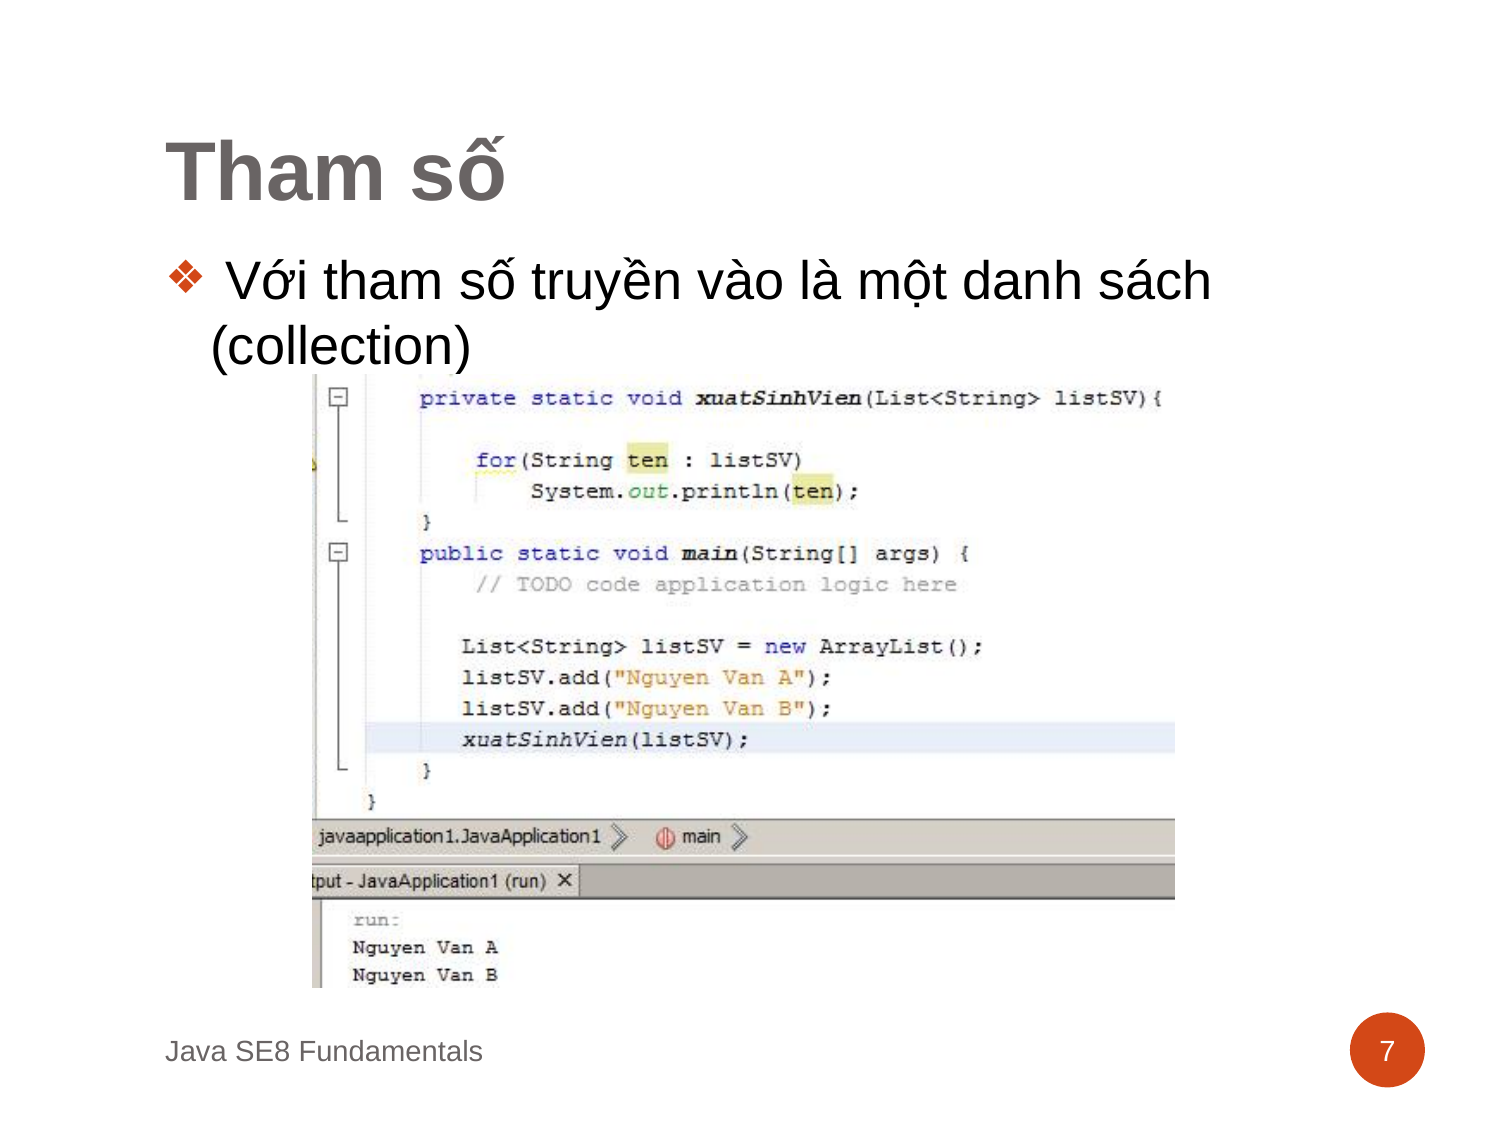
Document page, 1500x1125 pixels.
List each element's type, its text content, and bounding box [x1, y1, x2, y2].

slide_number ‹#› [1349, 1012, 1425, 1088]
list Với tham số truyền vào là một danh sách (collection) [150, 237, 1425, 988]
title Tham số [150, 45, 1425, 233]
picture [312, 374, 1175, 988]
footer Java SE8 Fundamentals [150, 1012, 800, 1088]
